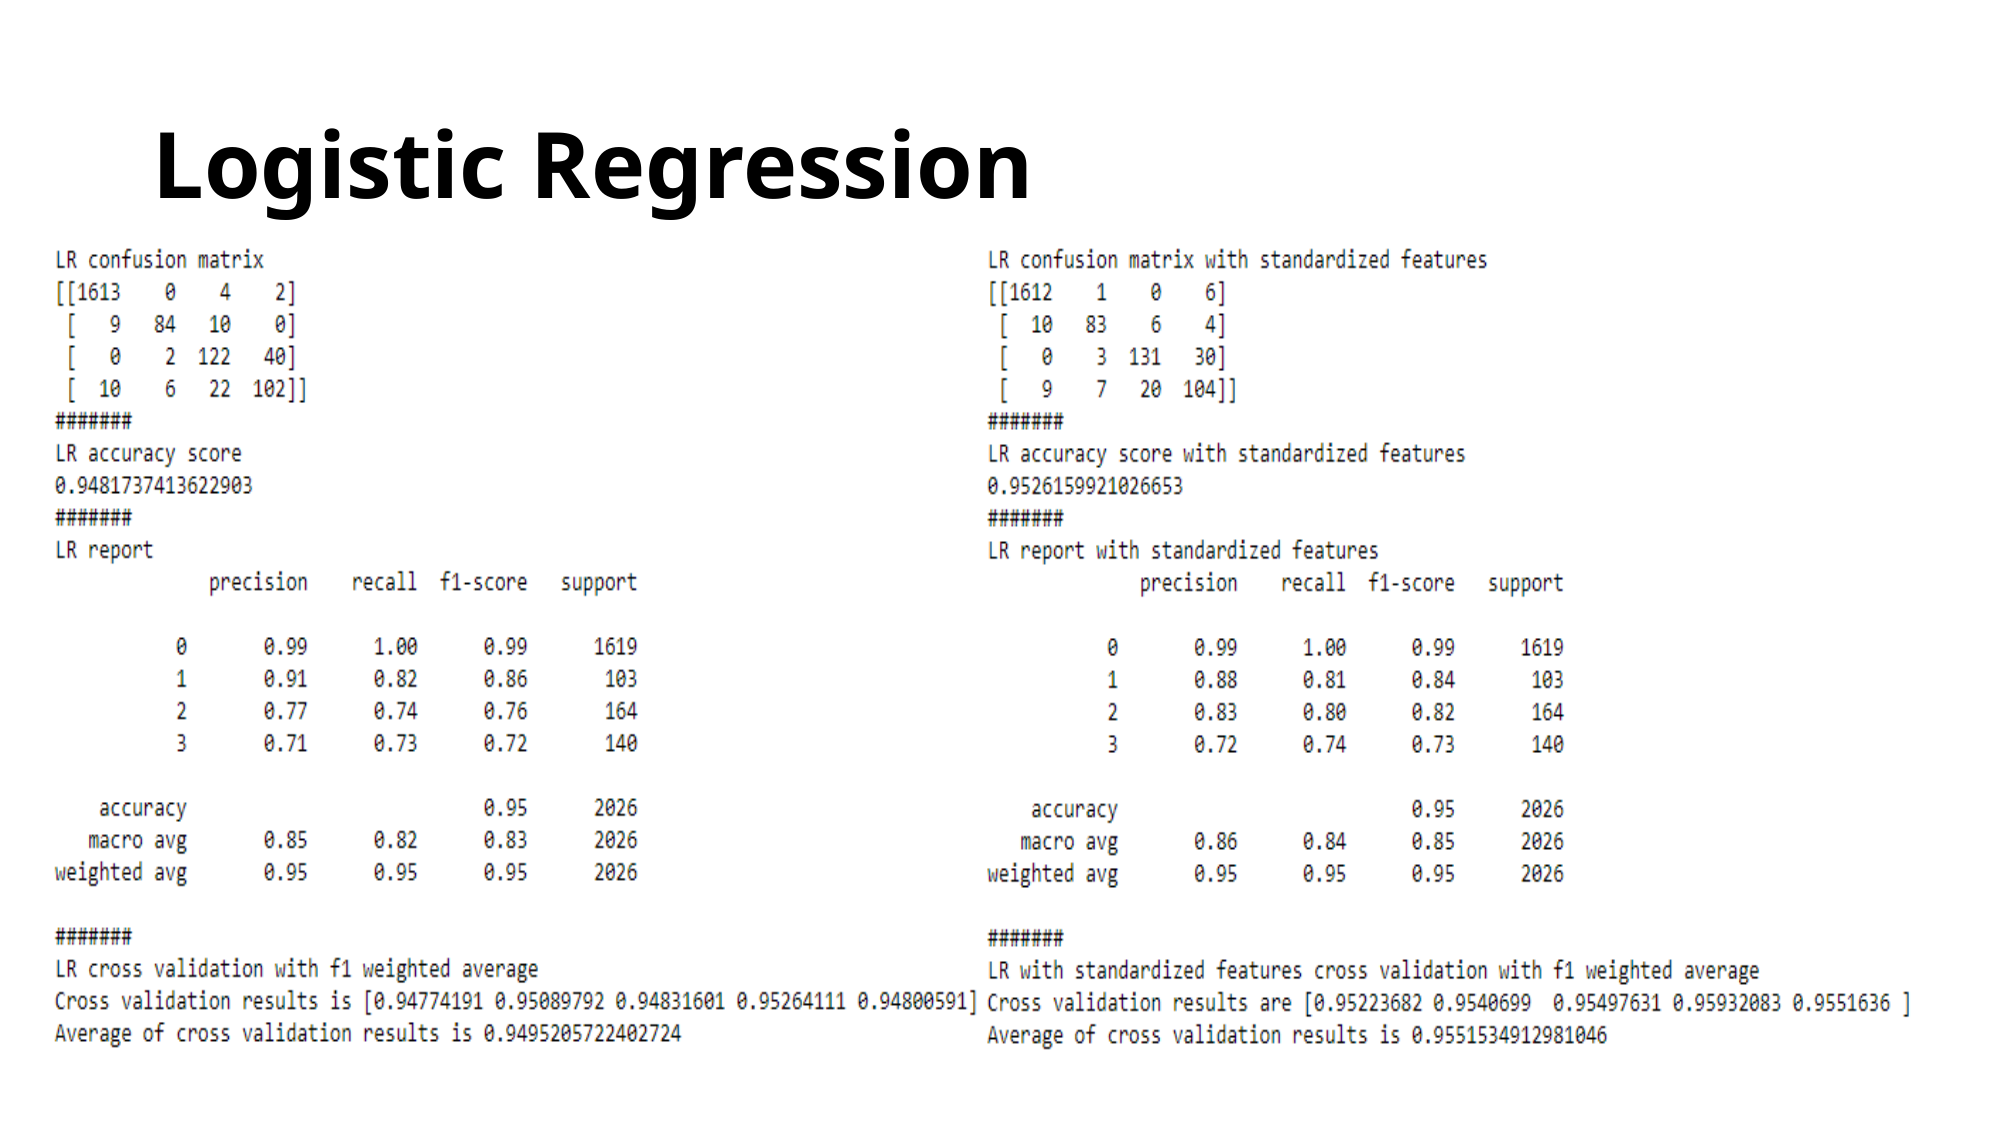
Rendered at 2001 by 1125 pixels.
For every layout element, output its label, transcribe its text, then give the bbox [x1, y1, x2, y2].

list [48, 238, 981, 1057]
title Logistic Regression [137, 59, 1863, 238]
picture [981, 238, 1916, 1057]
